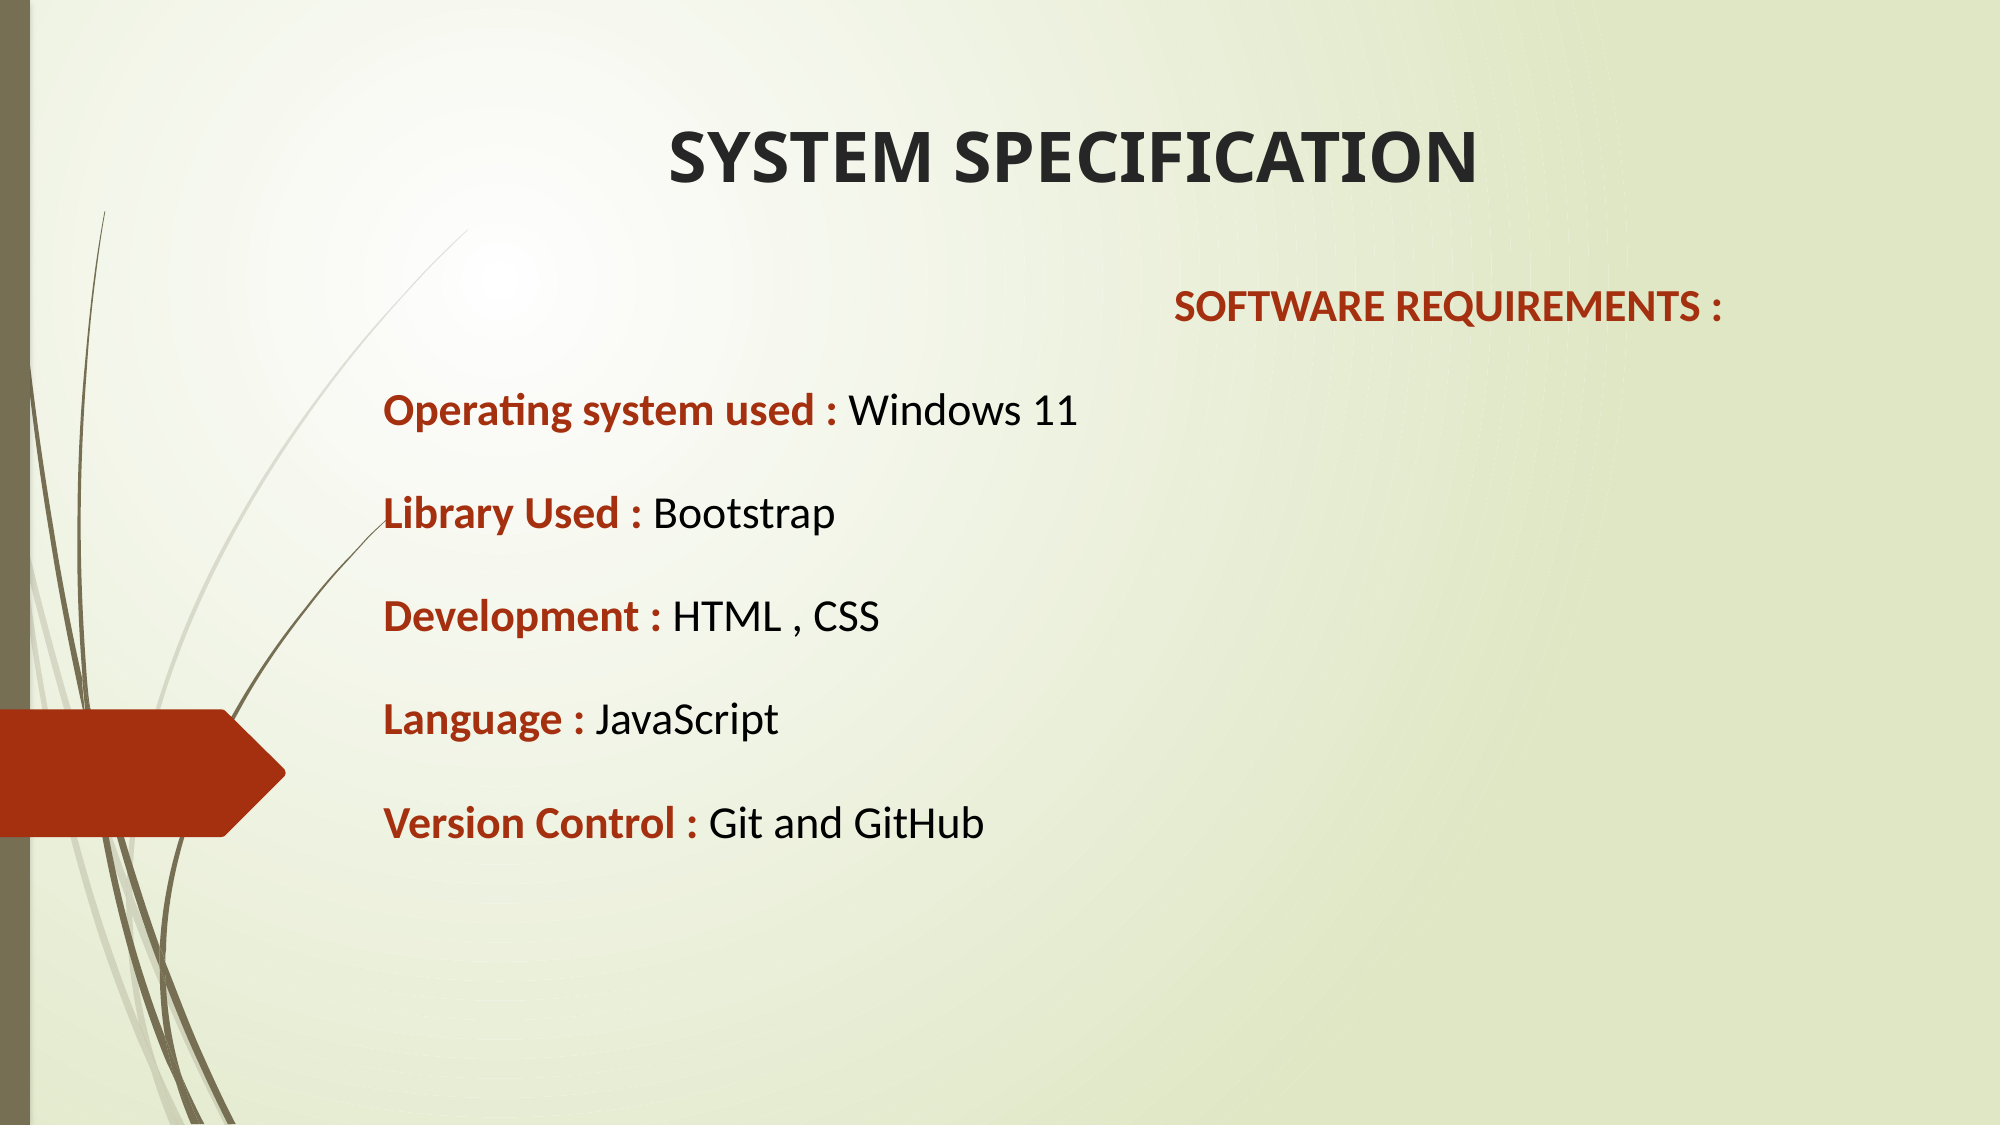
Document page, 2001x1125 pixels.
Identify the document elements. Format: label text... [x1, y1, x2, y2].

subtitle SOFTWARE REQUIREMENTS : Operating system used : Windows 11 Library Used : Bootstrap Development : HTML , CSS Language : JavaScript Version Control : Git and GitHub [368, 241, 1777, 996]
title SYSTEM SPECIFICATION [653, 87, 1516, 205]
